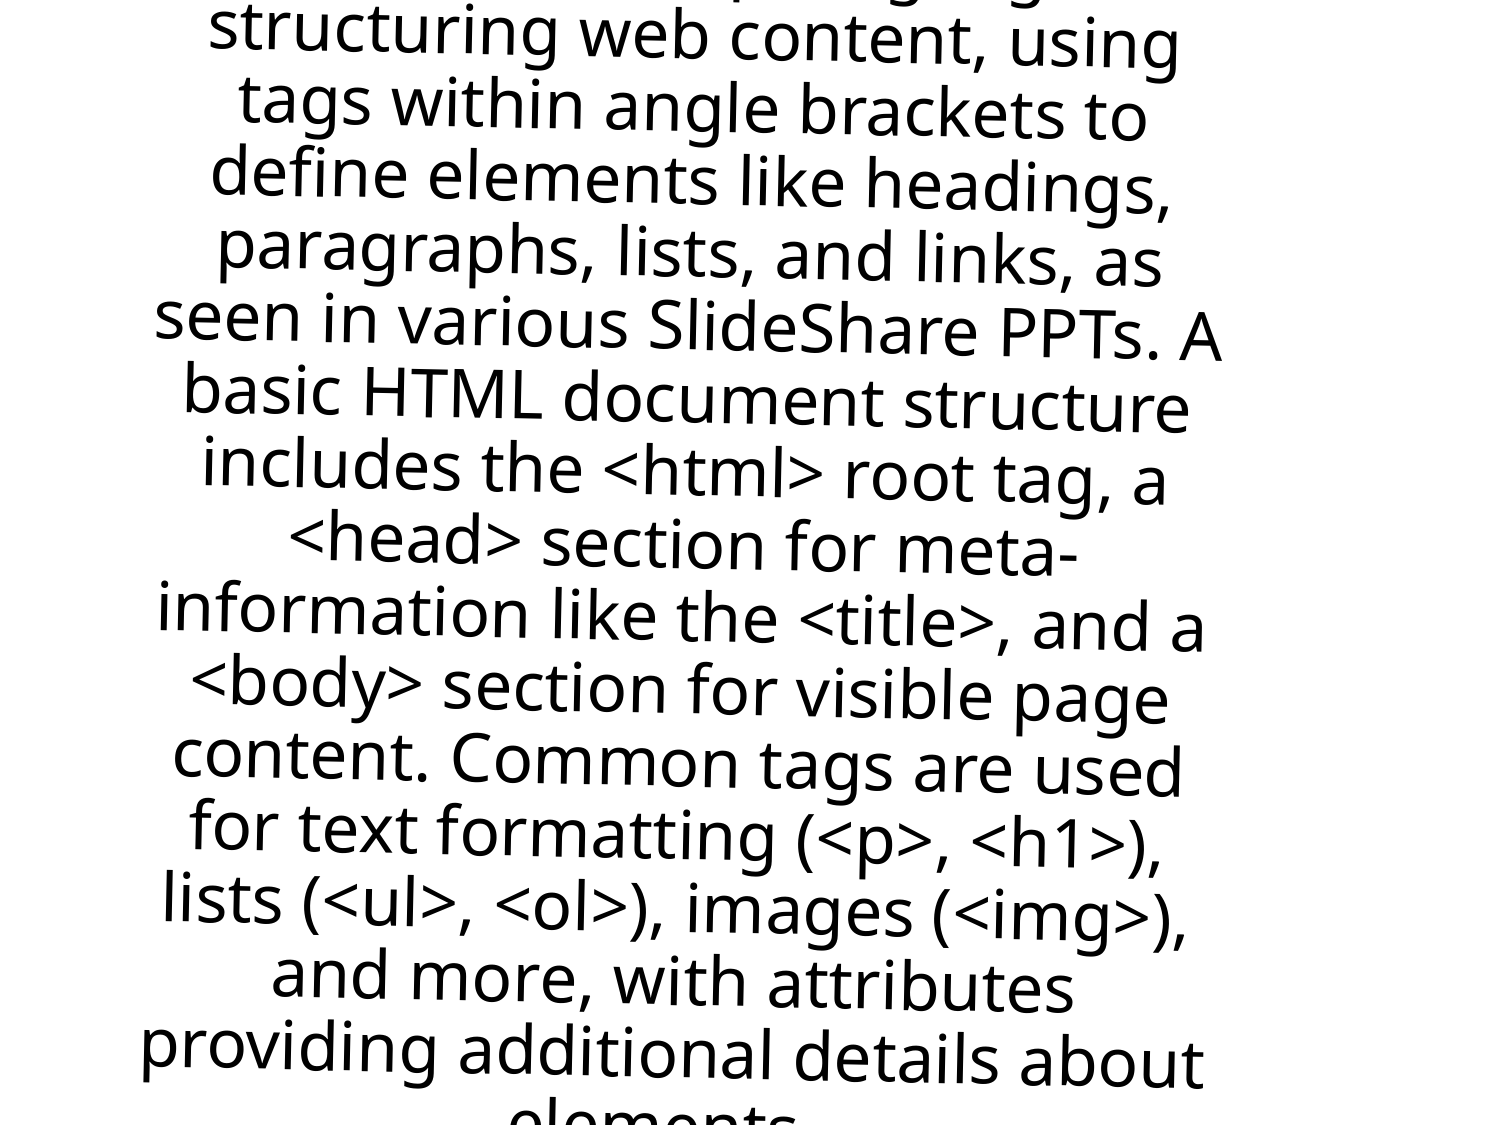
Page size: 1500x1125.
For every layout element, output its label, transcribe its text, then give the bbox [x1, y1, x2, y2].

title HTML is a markup language for structuring web content, using tags within angle brackets to define elements like headings, paragraphs, lists, and links, as seen in various SlideShare PPTs. A basic HTML document structure includes the <html> root tag, a <head> section for meta-information like the <title>, and a <body> section for visible page content. Common tags are used for text formatting (<p>, <h1>), lists (<ul>, <ol>), images (<img>), and more, with attributes providing additional details about elements. [107, 0, 1259, 1125]
